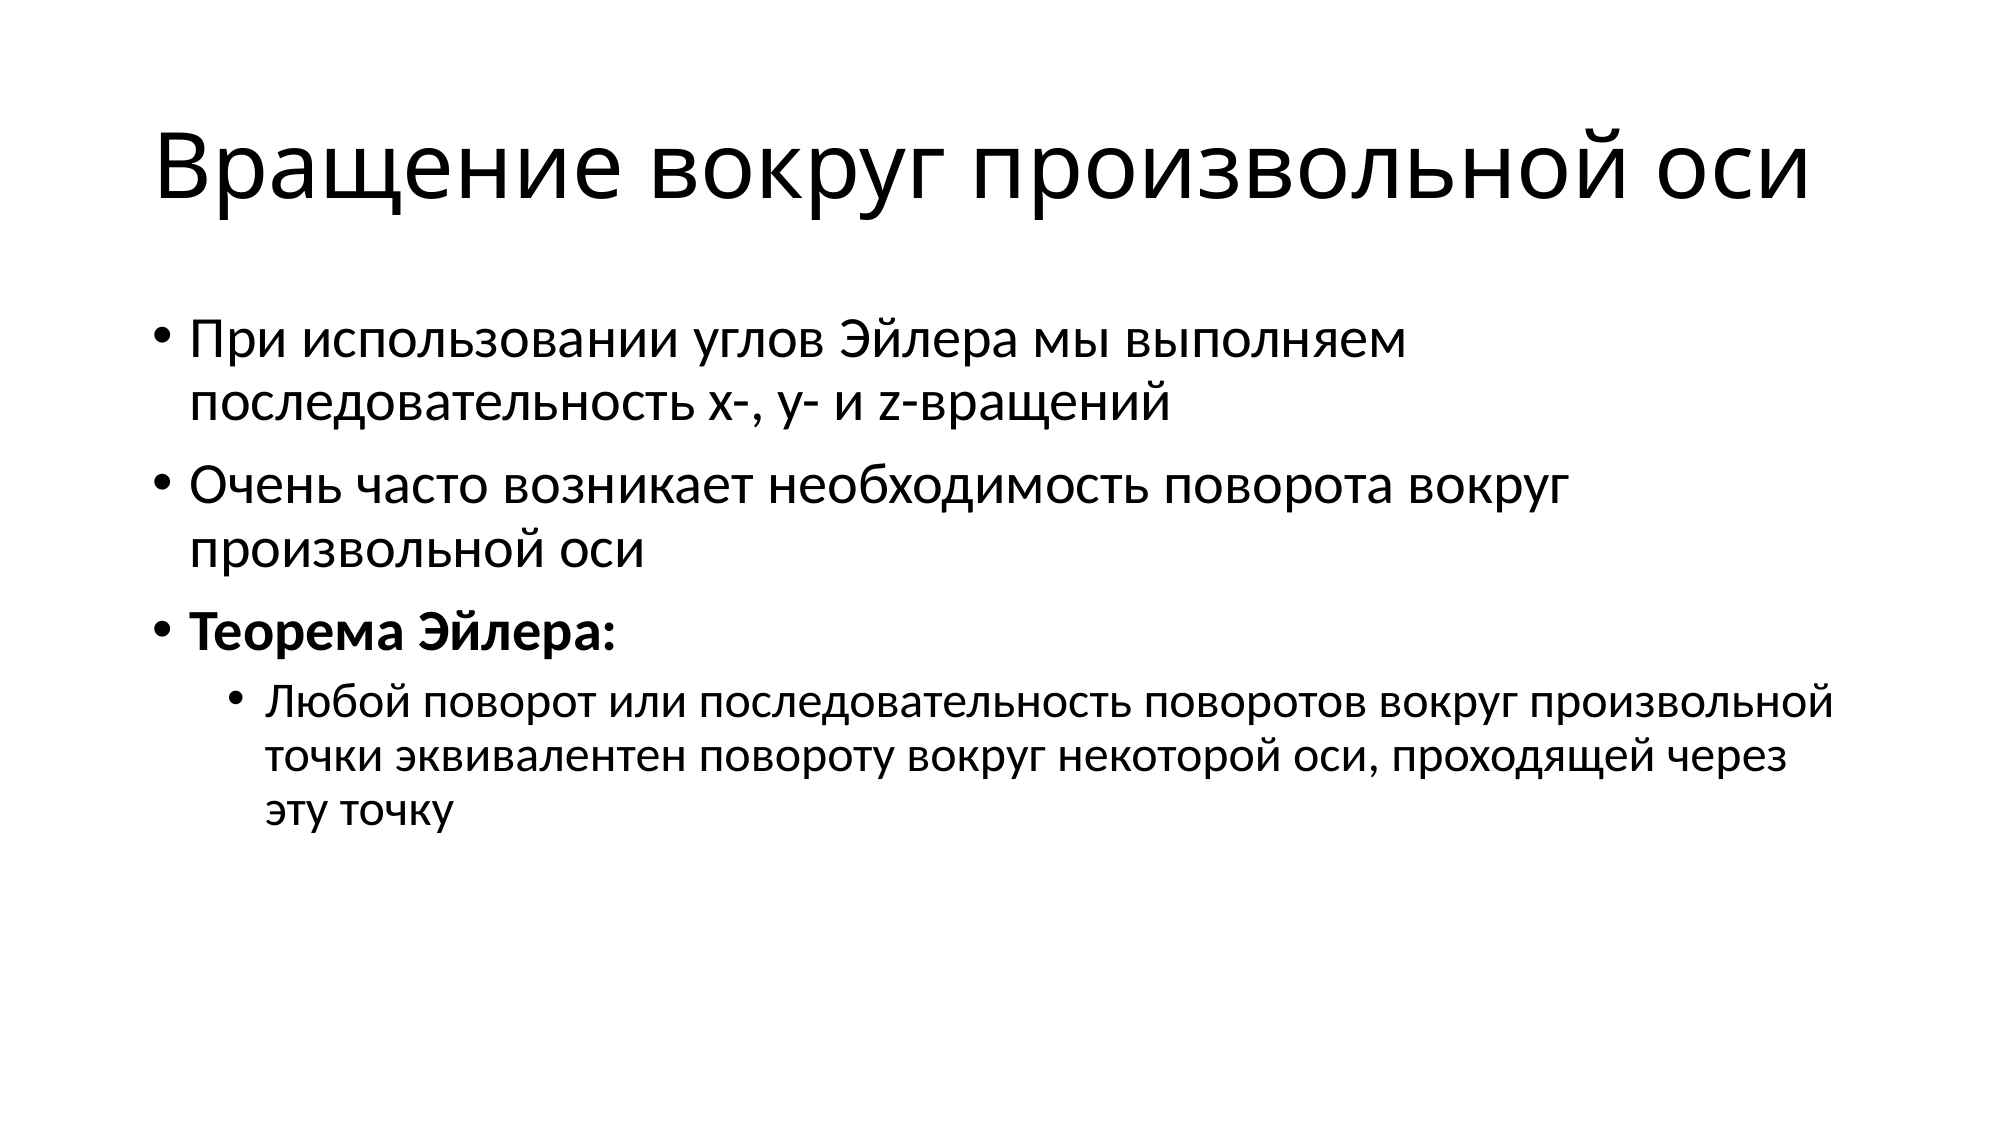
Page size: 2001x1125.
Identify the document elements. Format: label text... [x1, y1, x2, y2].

list При использовании углов Эйлера мы выполняем последовательность x-, y- и z-вращений Очень часто возникает необходимость поворота вокруг произвольной оси Теорема Эйлера: Любой поворот или последовательность поворотов вокруг произвольной точки эквивалентен повороту вокруг некоторой оси, проходящей через эту точку [137, 299, 1863, 1014]
title Вращение вокруг произвольной оси [137, 59, 1863, 278]
